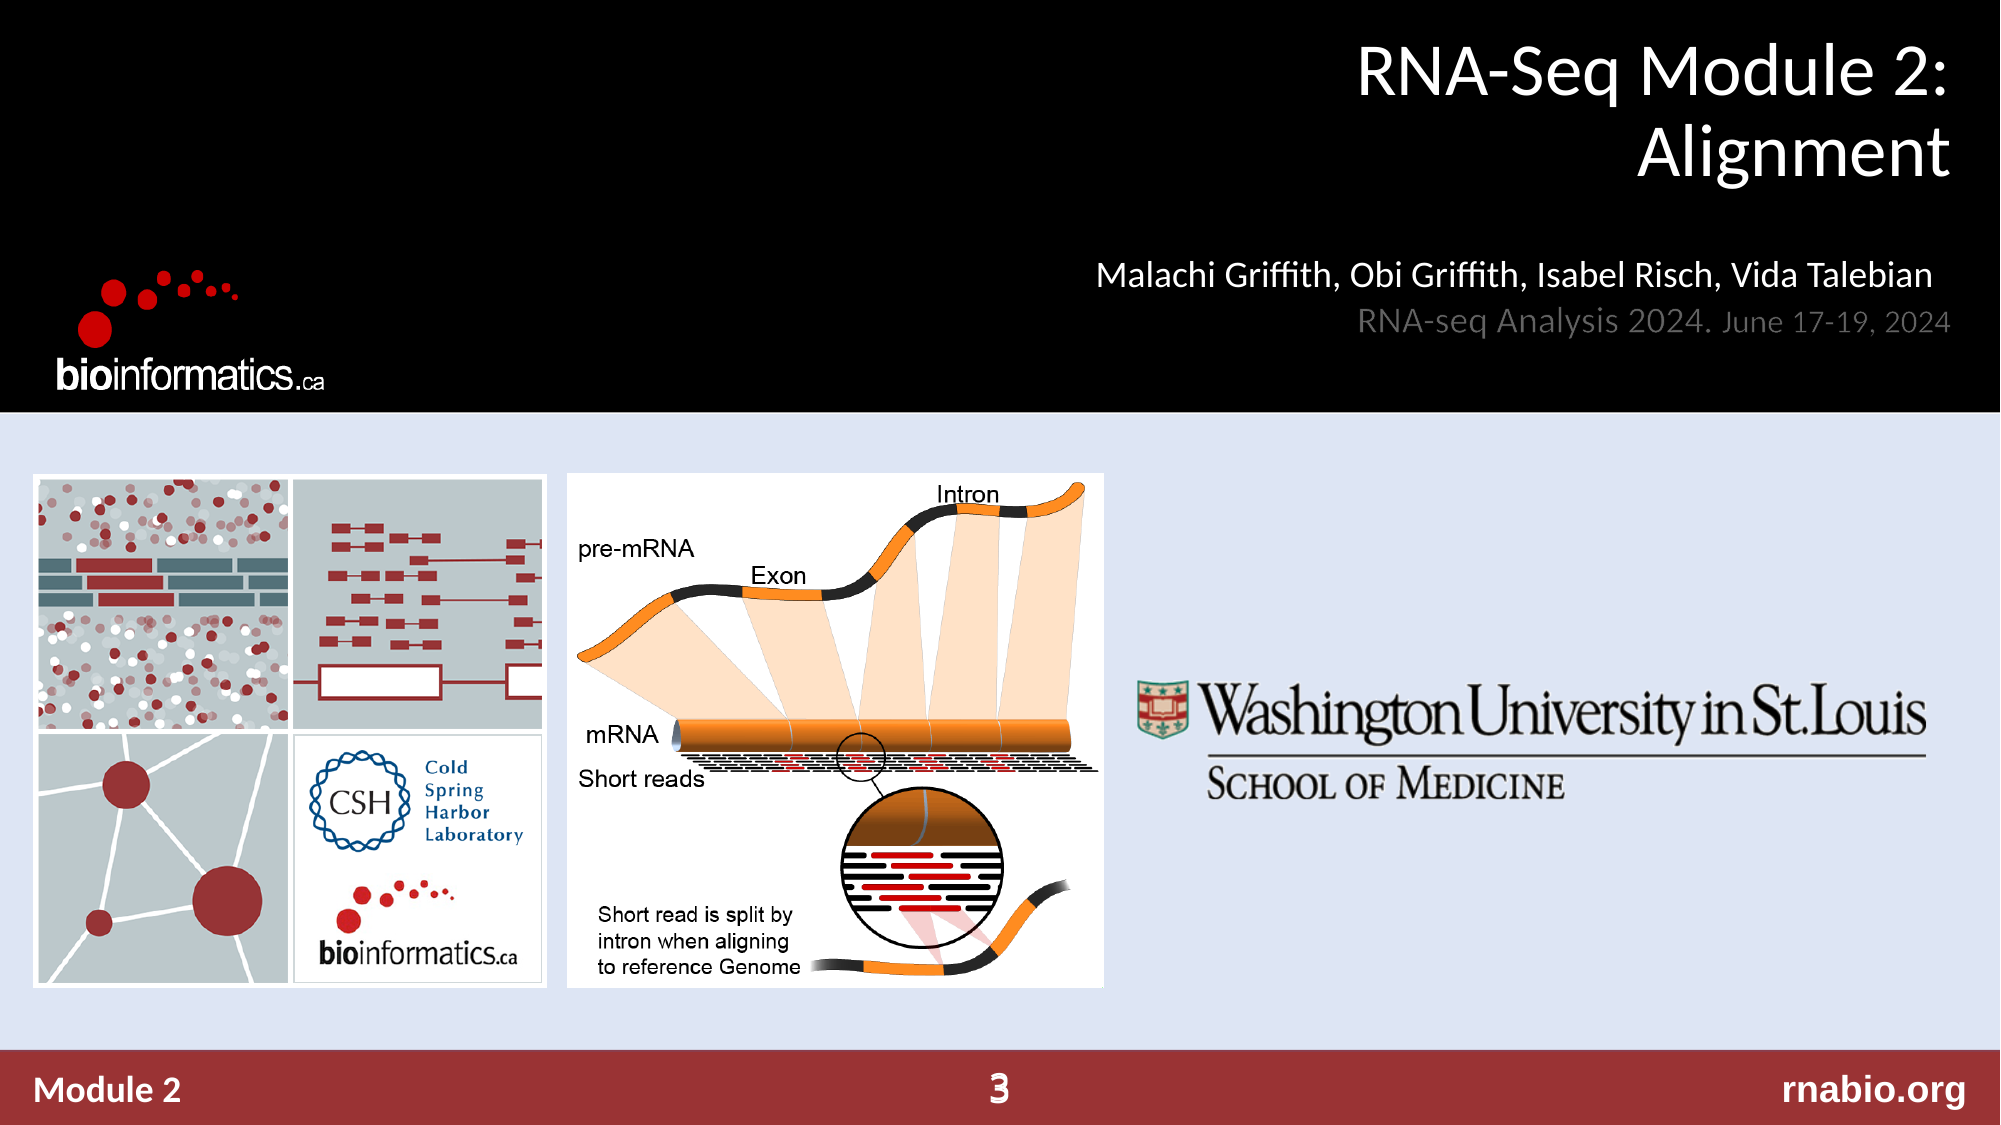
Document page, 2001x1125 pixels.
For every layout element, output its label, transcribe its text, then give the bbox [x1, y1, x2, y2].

picture [567, 473, 1104, 988]
picture [33, 474, 547, 988]
text_box Malachi Griffith, Obi Griffith, Isabel Risch, Vida Talebian RNA-seq Analysis 2024. June 17-19, 2024 [576, 199, 1966, 391]
text_box RNA-Seq Module 2: Alignment [466, 23, 1966, 239]
picture [57, 270, 324, 390]
picture [1136, 612, 2000, 880]
text_box [0, 413, 2000, 1052]
